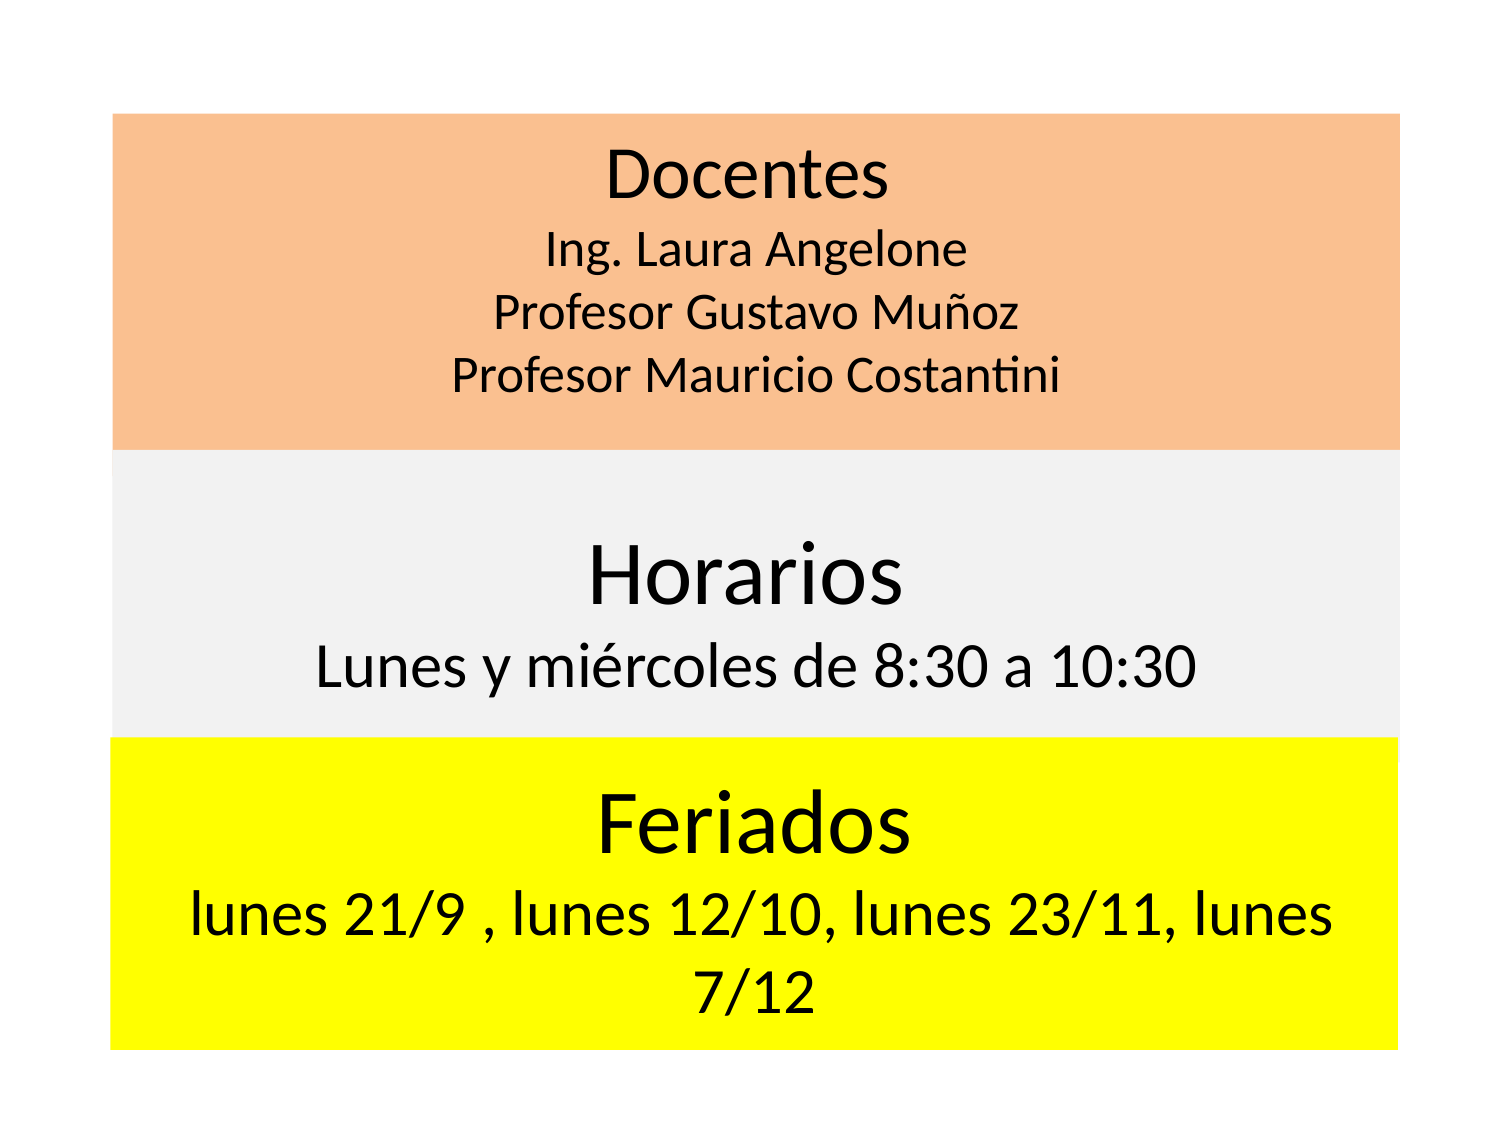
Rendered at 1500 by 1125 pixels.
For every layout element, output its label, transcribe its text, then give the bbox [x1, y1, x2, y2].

title Docentes Ing. Laura Angelone Profesor Gustavo Muñoz Profesor Mauricio Costantini [112, 113, 1400, 449]
text_box Feriados lunes 21/9 , lunes 12/10, lunes 23/11, lunes 7/12 [110, 737, 1398, 1050]
text_box Horarios Lunes y miércoles de 8:30 a 10:30 [112, 449, 1400, 763]
